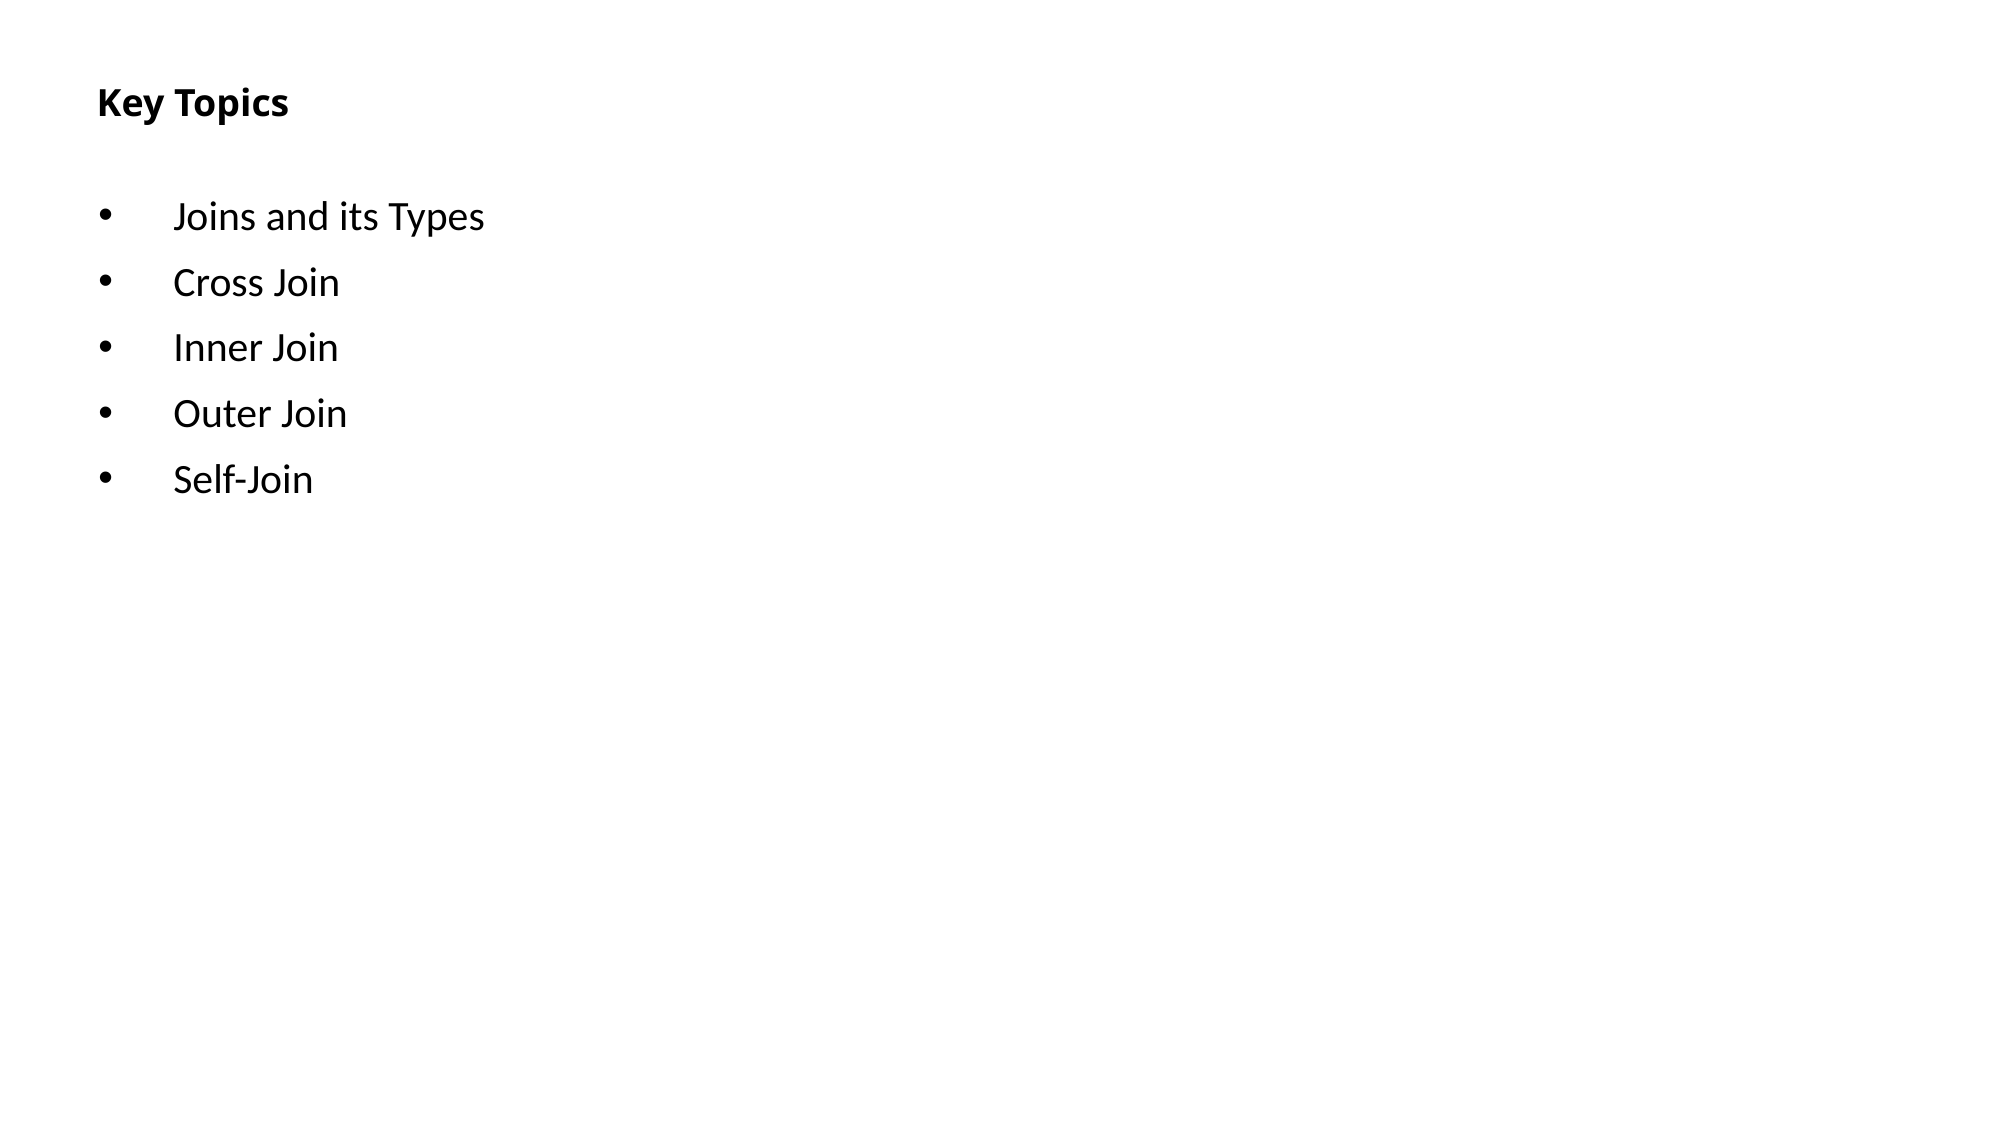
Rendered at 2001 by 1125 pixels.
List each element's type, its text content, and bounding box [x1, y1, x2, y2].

list Joins and its Types Cross Join Inner Join Outer Join Self-Join [83, 186, 1917, 945]
title Key Topics [81, 54, 1917, 154]
